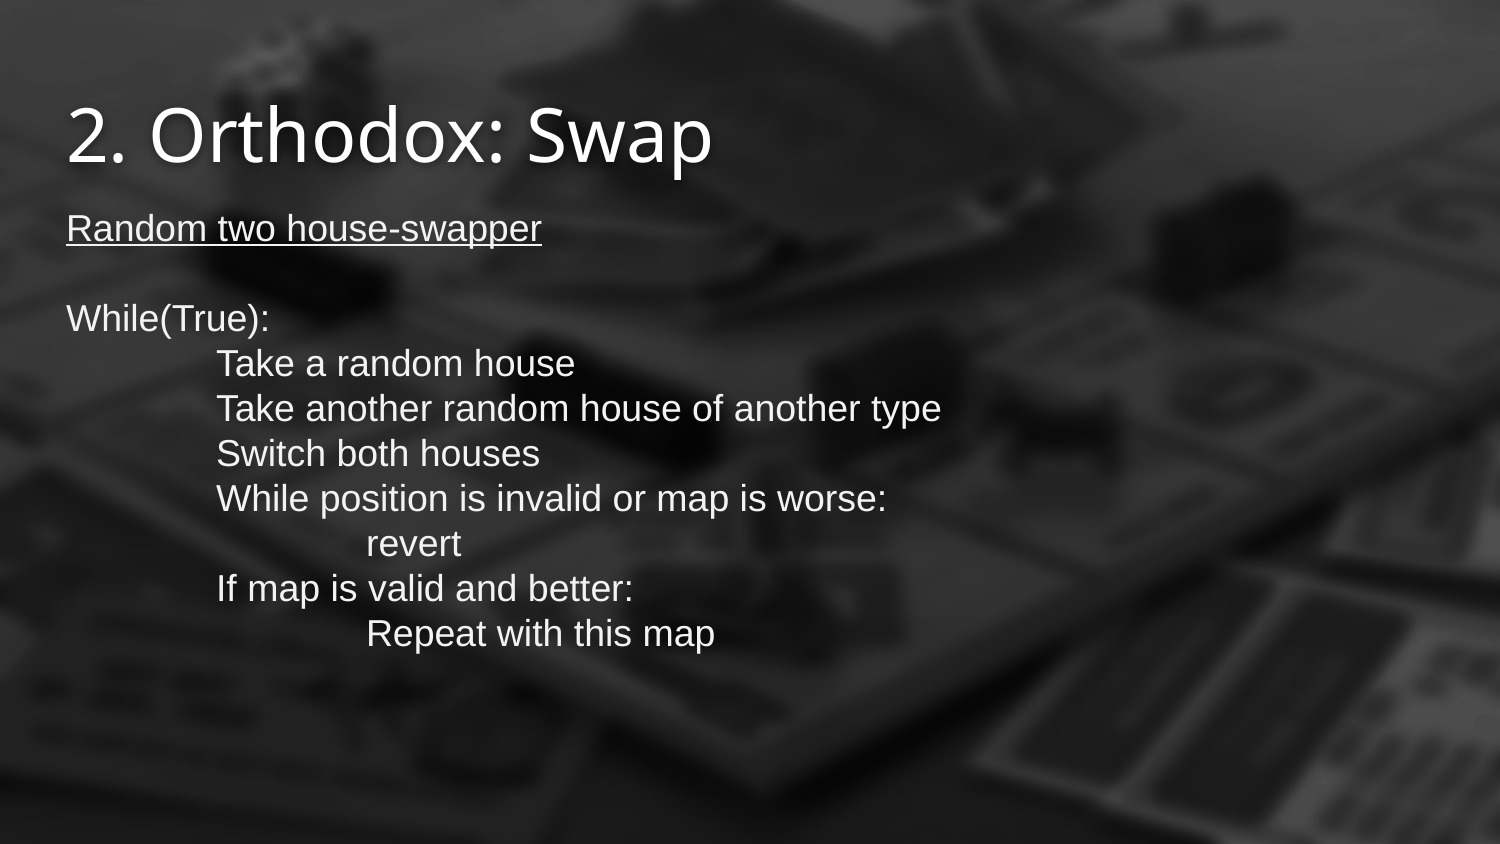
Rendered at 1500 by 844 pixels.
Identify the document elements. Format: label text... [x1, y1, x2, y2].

title 2. Orthodox: Swap [51, 72, 1449, 167]
list Random two house-swapper While(True): Take a random house Take another random house of another type Switch both houses While position is invalid or map is worse: revert If map is valid and better: Repeat with this map [51, 189, 1118, 750]
picture [0, 0, 1500, 844]
